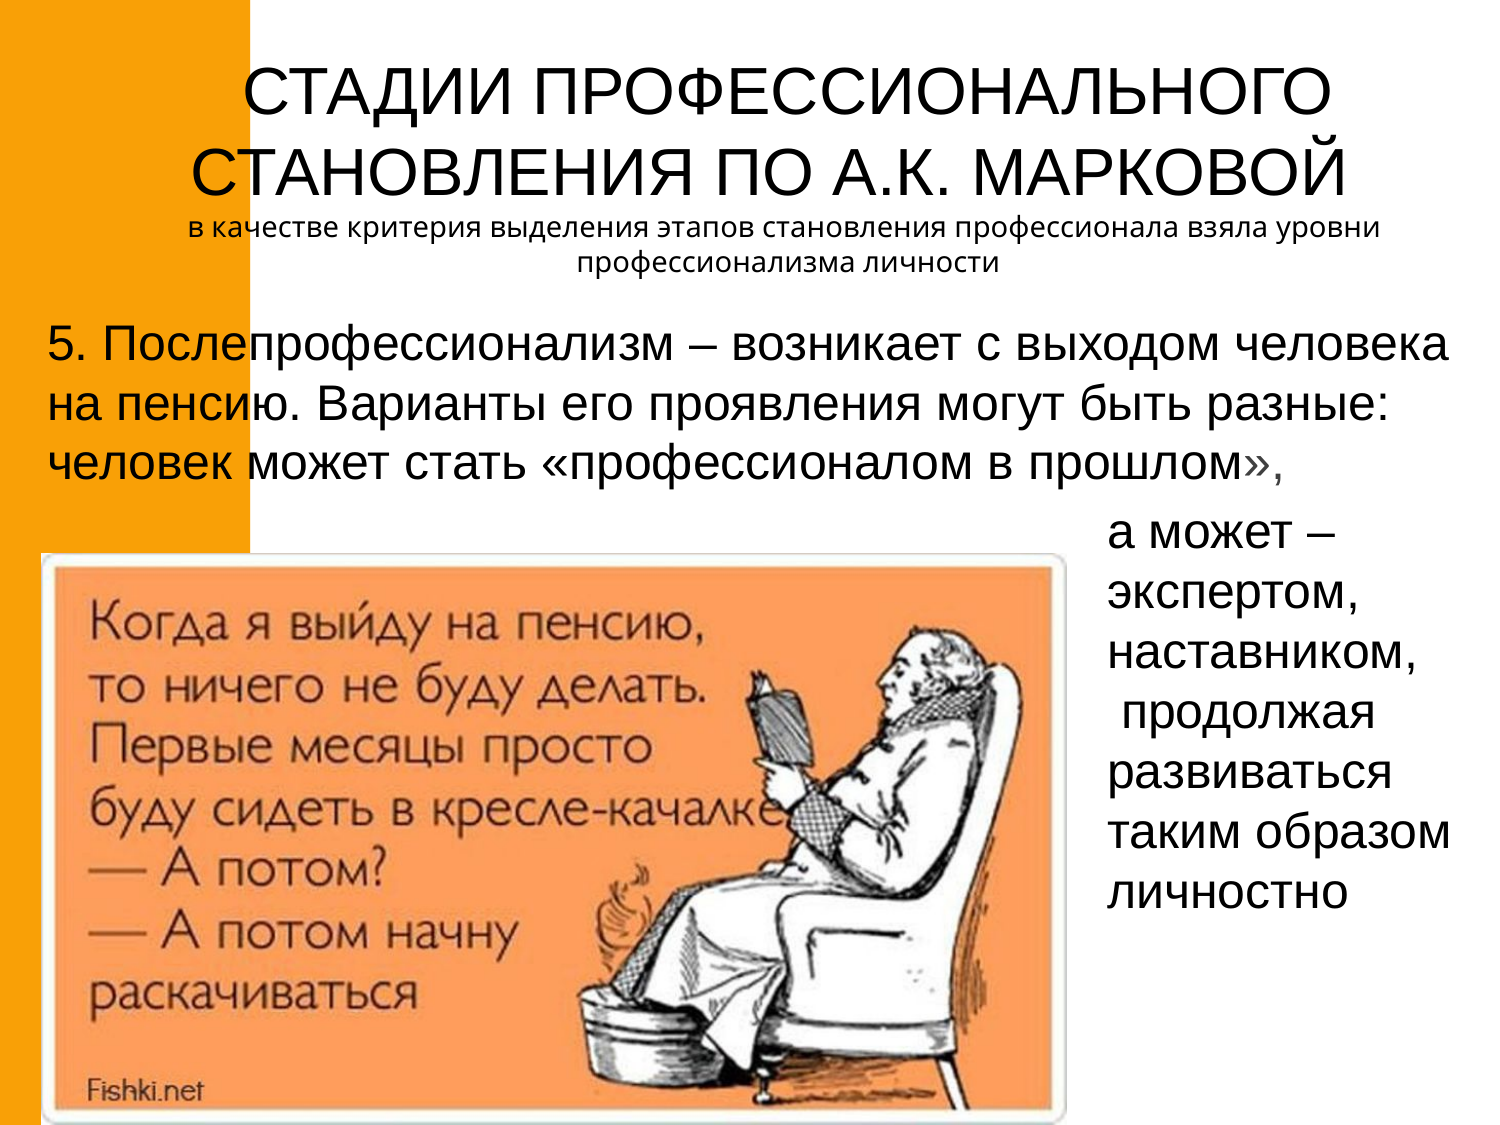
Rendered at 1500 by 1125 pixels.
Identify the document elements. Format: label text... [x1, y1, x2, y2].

picture [0, 0, 1500, 302]
list 5. Послепрофессионализм – возникает с выходом человека на пенсию. Варианты его проявления могут быть разные: человек может стать «профессионалом в прошлом», [0, 302, 1500, 539]
text_box а может – экспертом, наставником, продолжая развиваться таким образом личностно [1092, 491, 1483, 927]
list СТАДИИ ПРОФЕССИОНАЛЬНОГО СТАНОВЛЕНИЯ ПО А.К. МАРКОВОЙ в качестве критерия выделения этапов становления профессионала взяла уровни профессионализма личности [76, 30, 1500, 296]
picture [0, 539, 1500, 1125]
